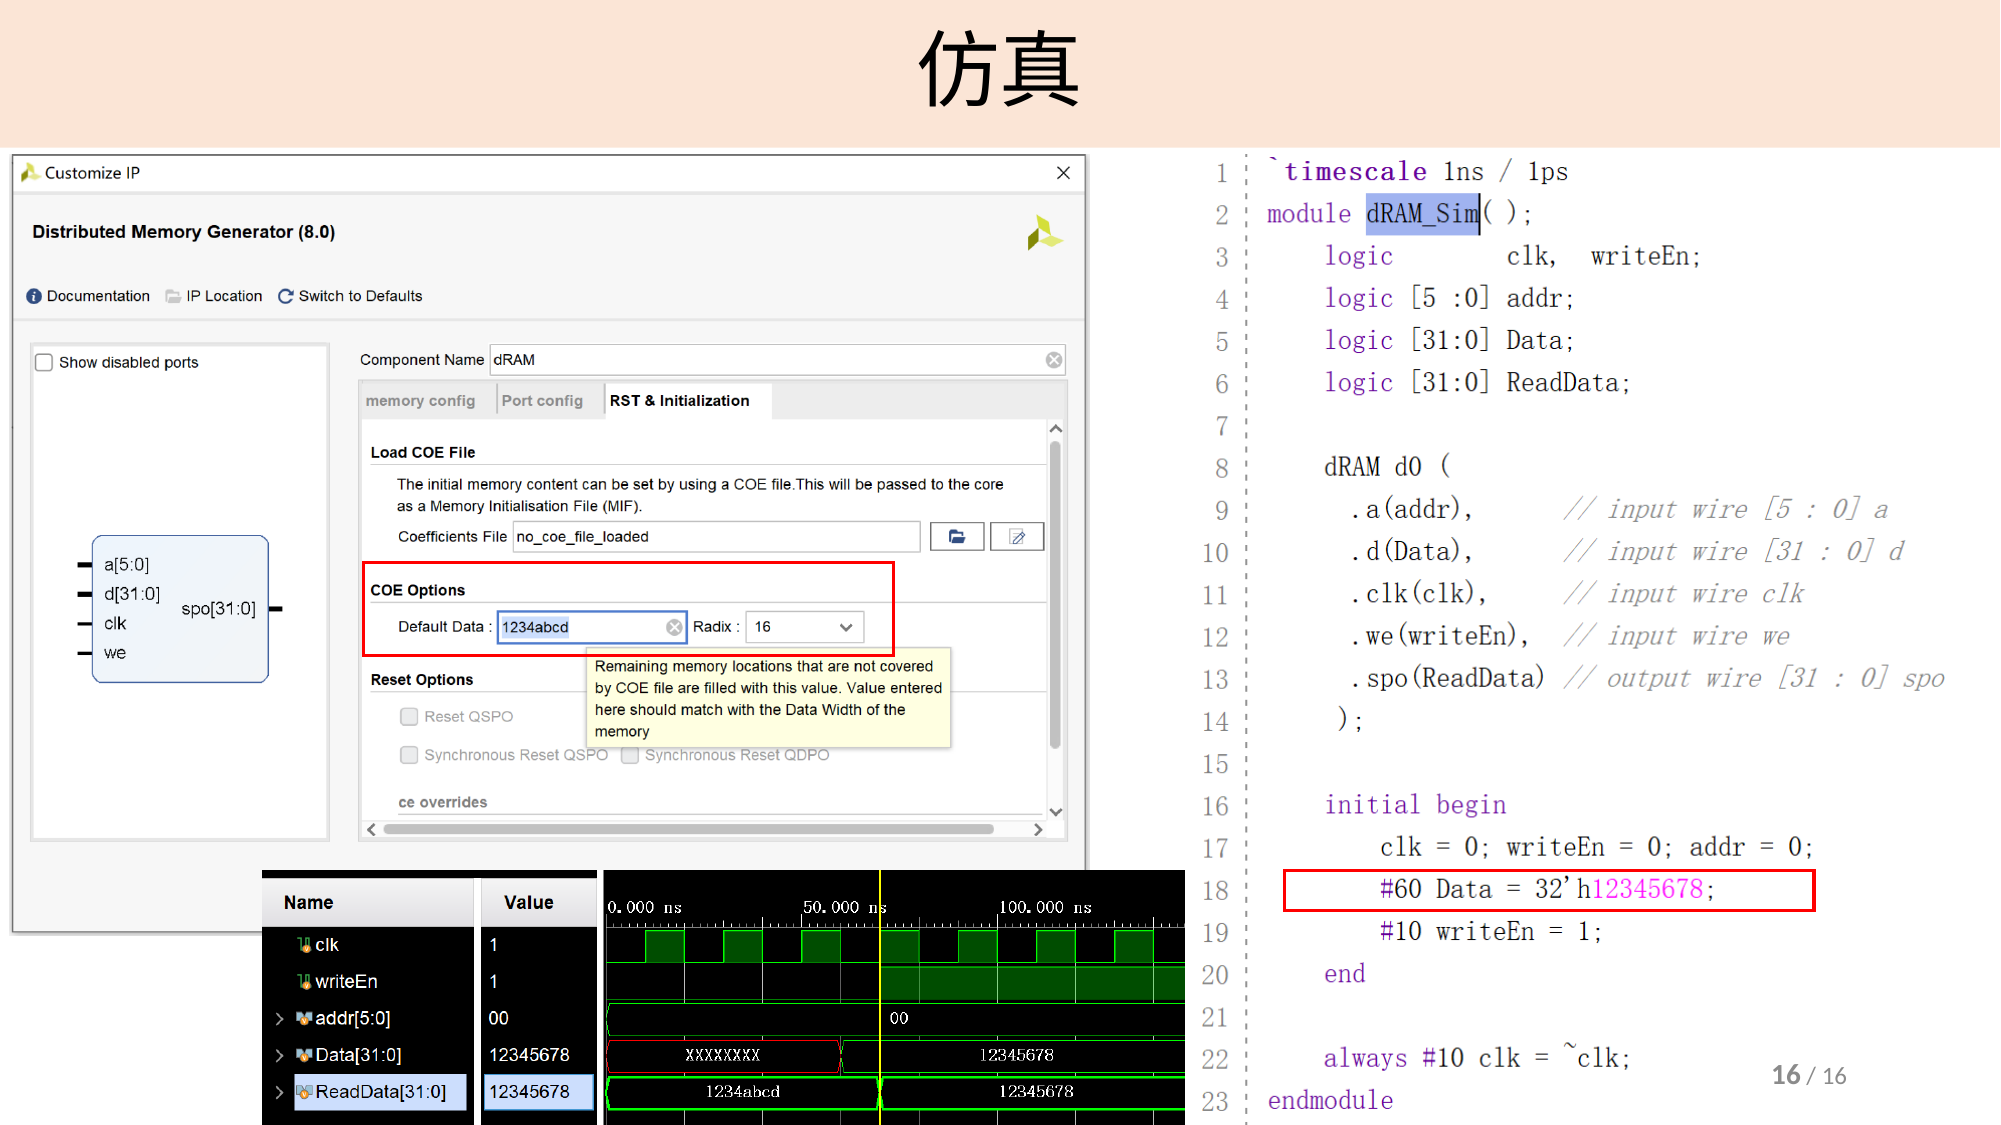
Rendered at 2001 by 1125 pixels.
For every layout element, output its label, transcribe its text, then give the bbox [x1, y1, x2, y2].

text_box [1192, 154, 1959, 1125]
title 仿真 [0, 0, 2000, 148]
picture [9, 154, 1185, 1125]
